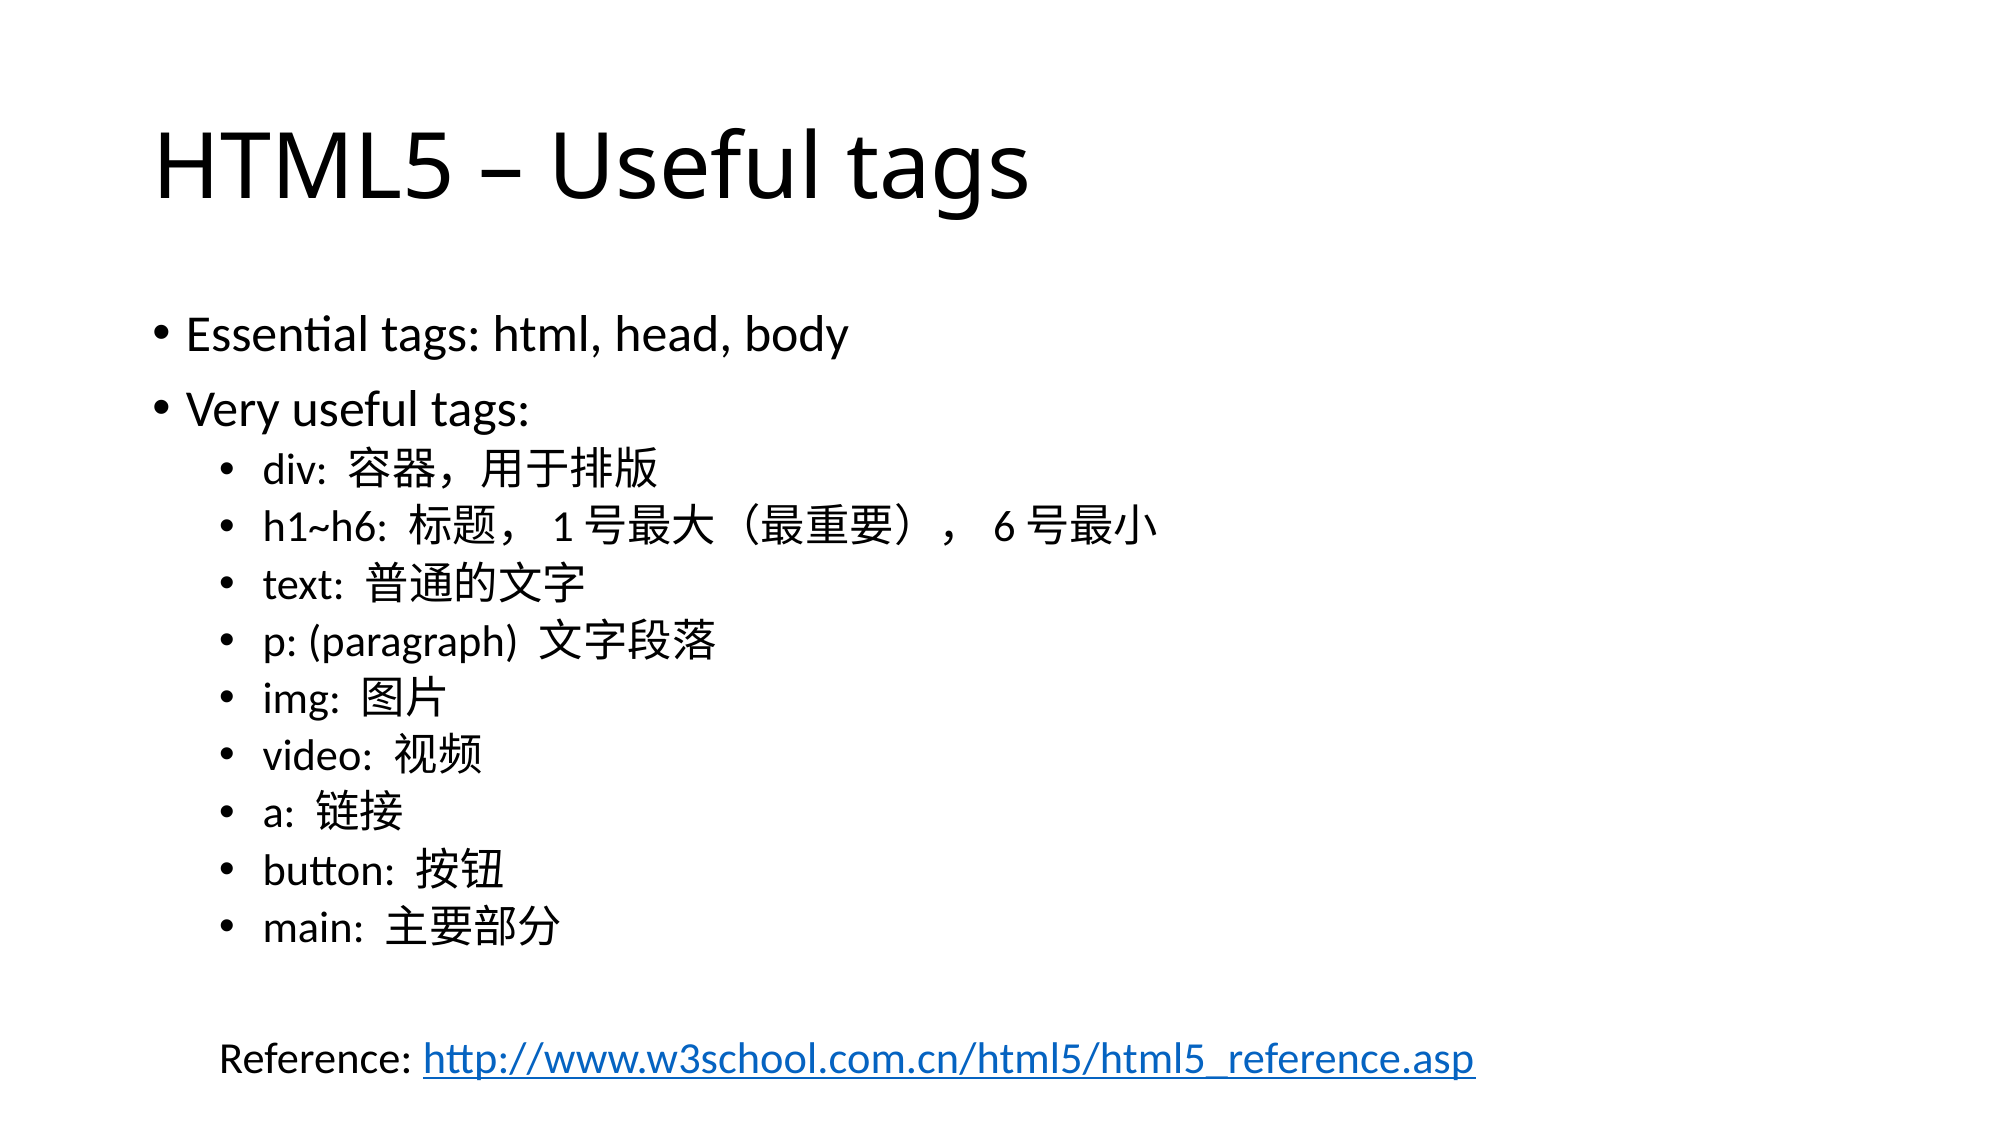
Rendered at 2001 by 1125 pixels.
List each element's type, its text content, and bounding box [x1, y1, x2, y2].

list Essential tags: html, head, body Very useful tags: div: 容器，用于排版 h1~h6: 标题，1号最大（最重要），6号最小 text: 普通的文字 p: (paragraph) 文字段落 img: 图片 video: 视频 a: 链接 button: 按钮 main: 主要部分 Reference: http://www.w3school.com.cn/html5/html5_reference.asp [137, 299, 1863, 1100]
title HTML5 – Useful tags [137, 59, 1863, 278]
